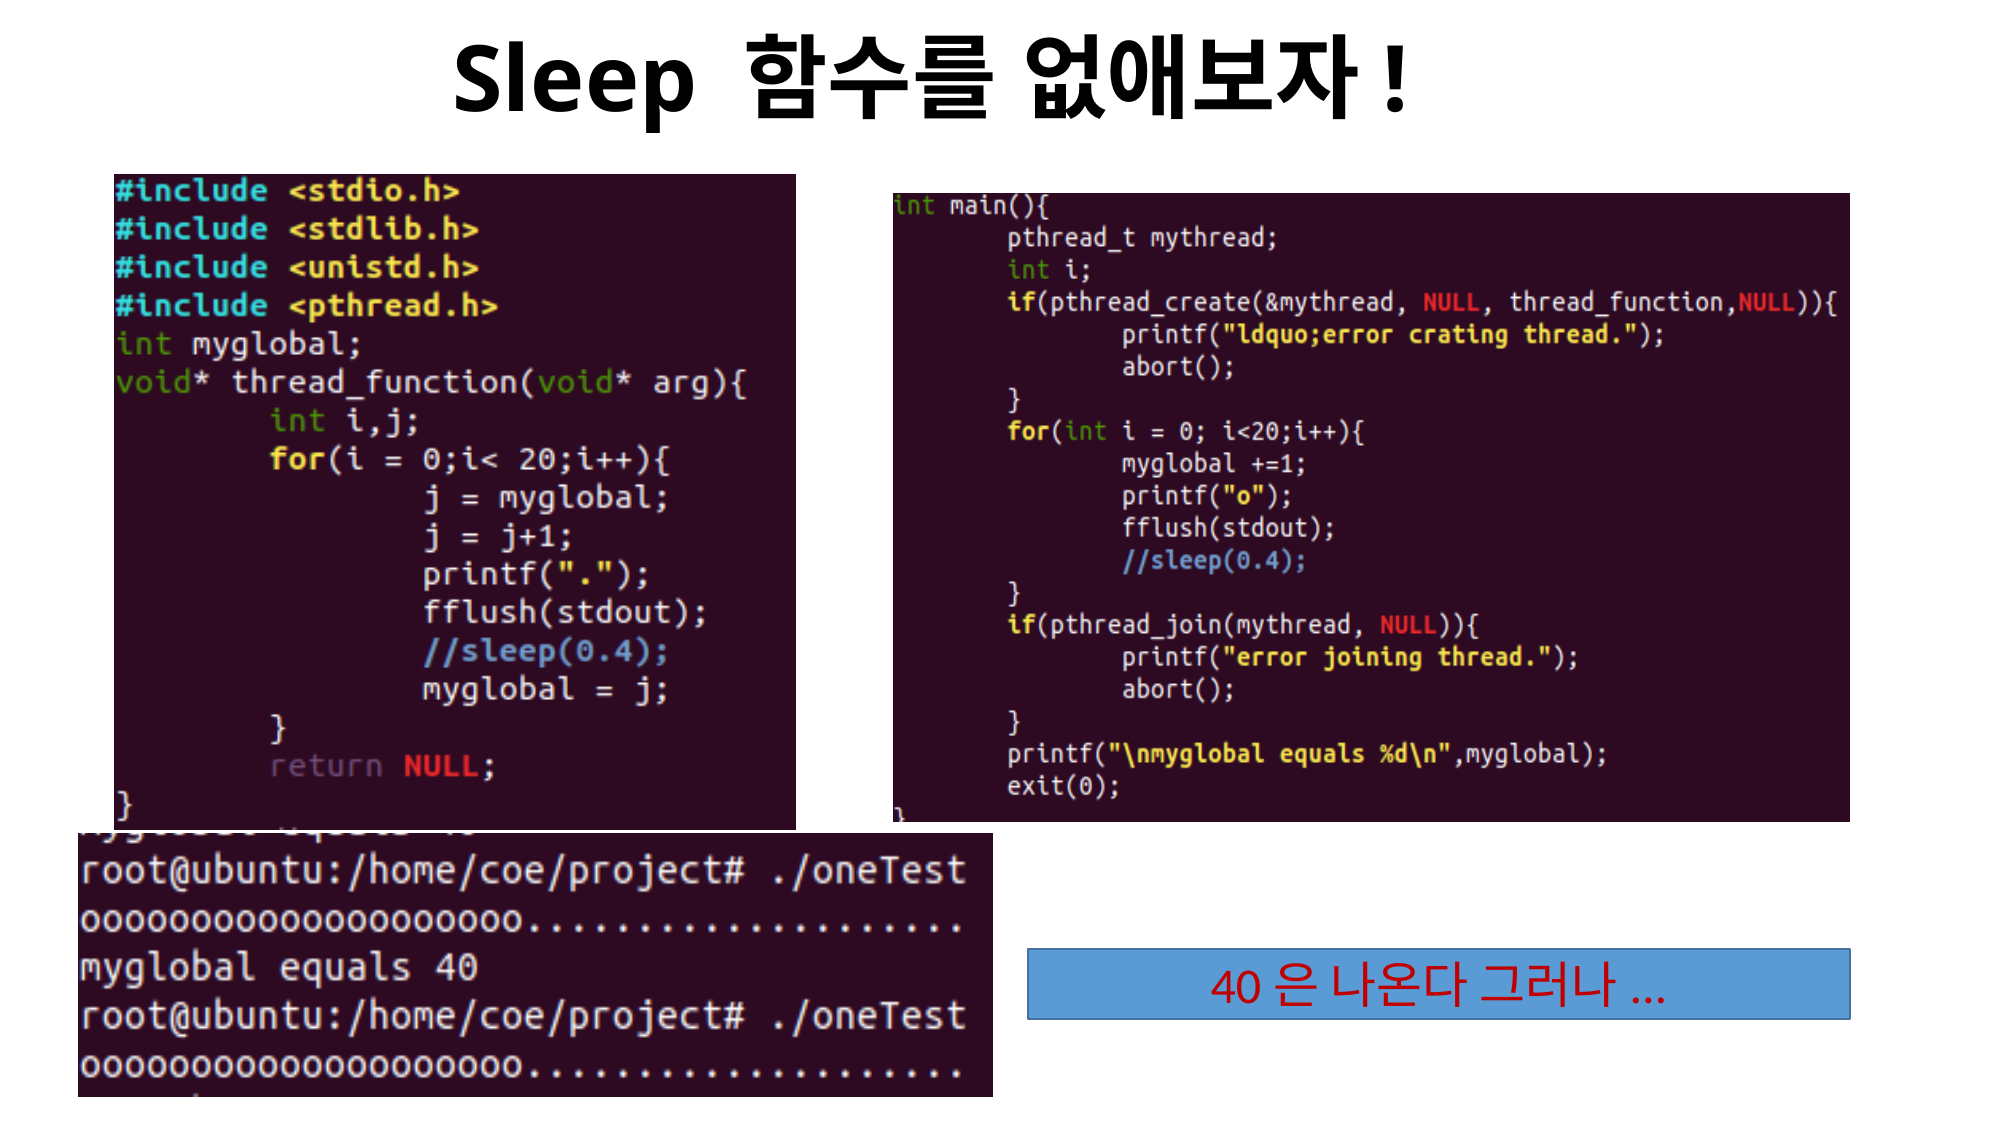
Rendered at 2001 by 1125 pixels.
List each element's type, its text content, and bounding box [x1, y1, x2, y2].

picture [893, 193, 1850, 822]
title Sleep 함수를 없애보자! [68, 19, 1794, 144]
text_box 40은 나온다 그러나... [1027, 948, 1851, 1020]
picture [114, 174, 796, 830]
picture [78, 833, 993, 1097]
